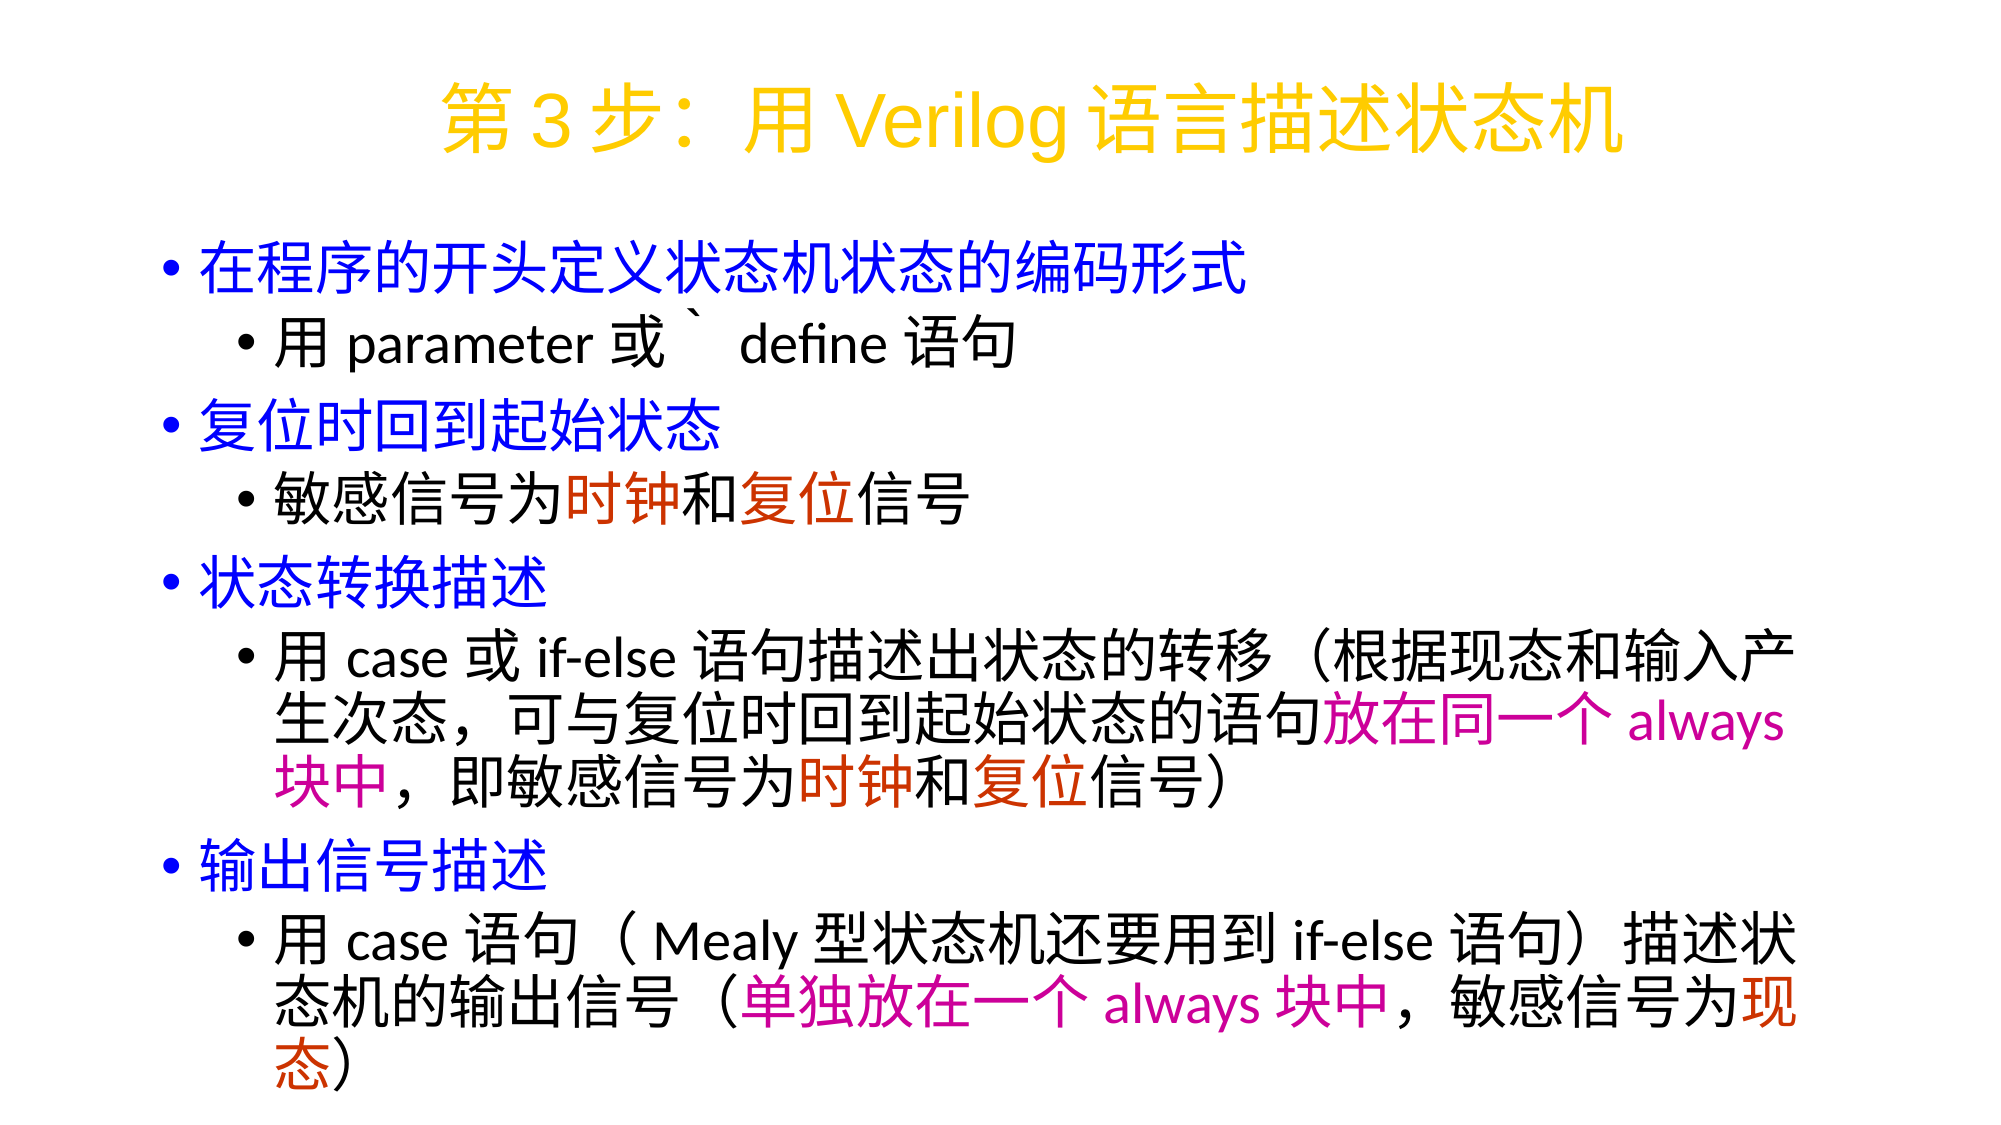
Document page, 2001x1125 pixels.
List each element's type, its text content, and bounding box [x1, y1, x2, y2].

list 在程序的开头定义状态机状态的编码形式 用parameter或‵define语句 复位时回到起始状态 敏感信号为时钟和复位信号 状态转换描述 用case或if-else语句描述出状态的转移（根据现态和输入产生次态，可与复位时回到起始状态的语句放在同一个always块中，即敏感信号为时钟和复位信号） 输出信号描述 用case语句（Mealy型状态机还要用到if-else语句）描述状态机的输出信号（单独放在一个always块中，敏感信号为现态） [146, 232, 1867, 1043]
title 第3步：用Verilog语言描述状态机 [383, 72, 1680, 173]
